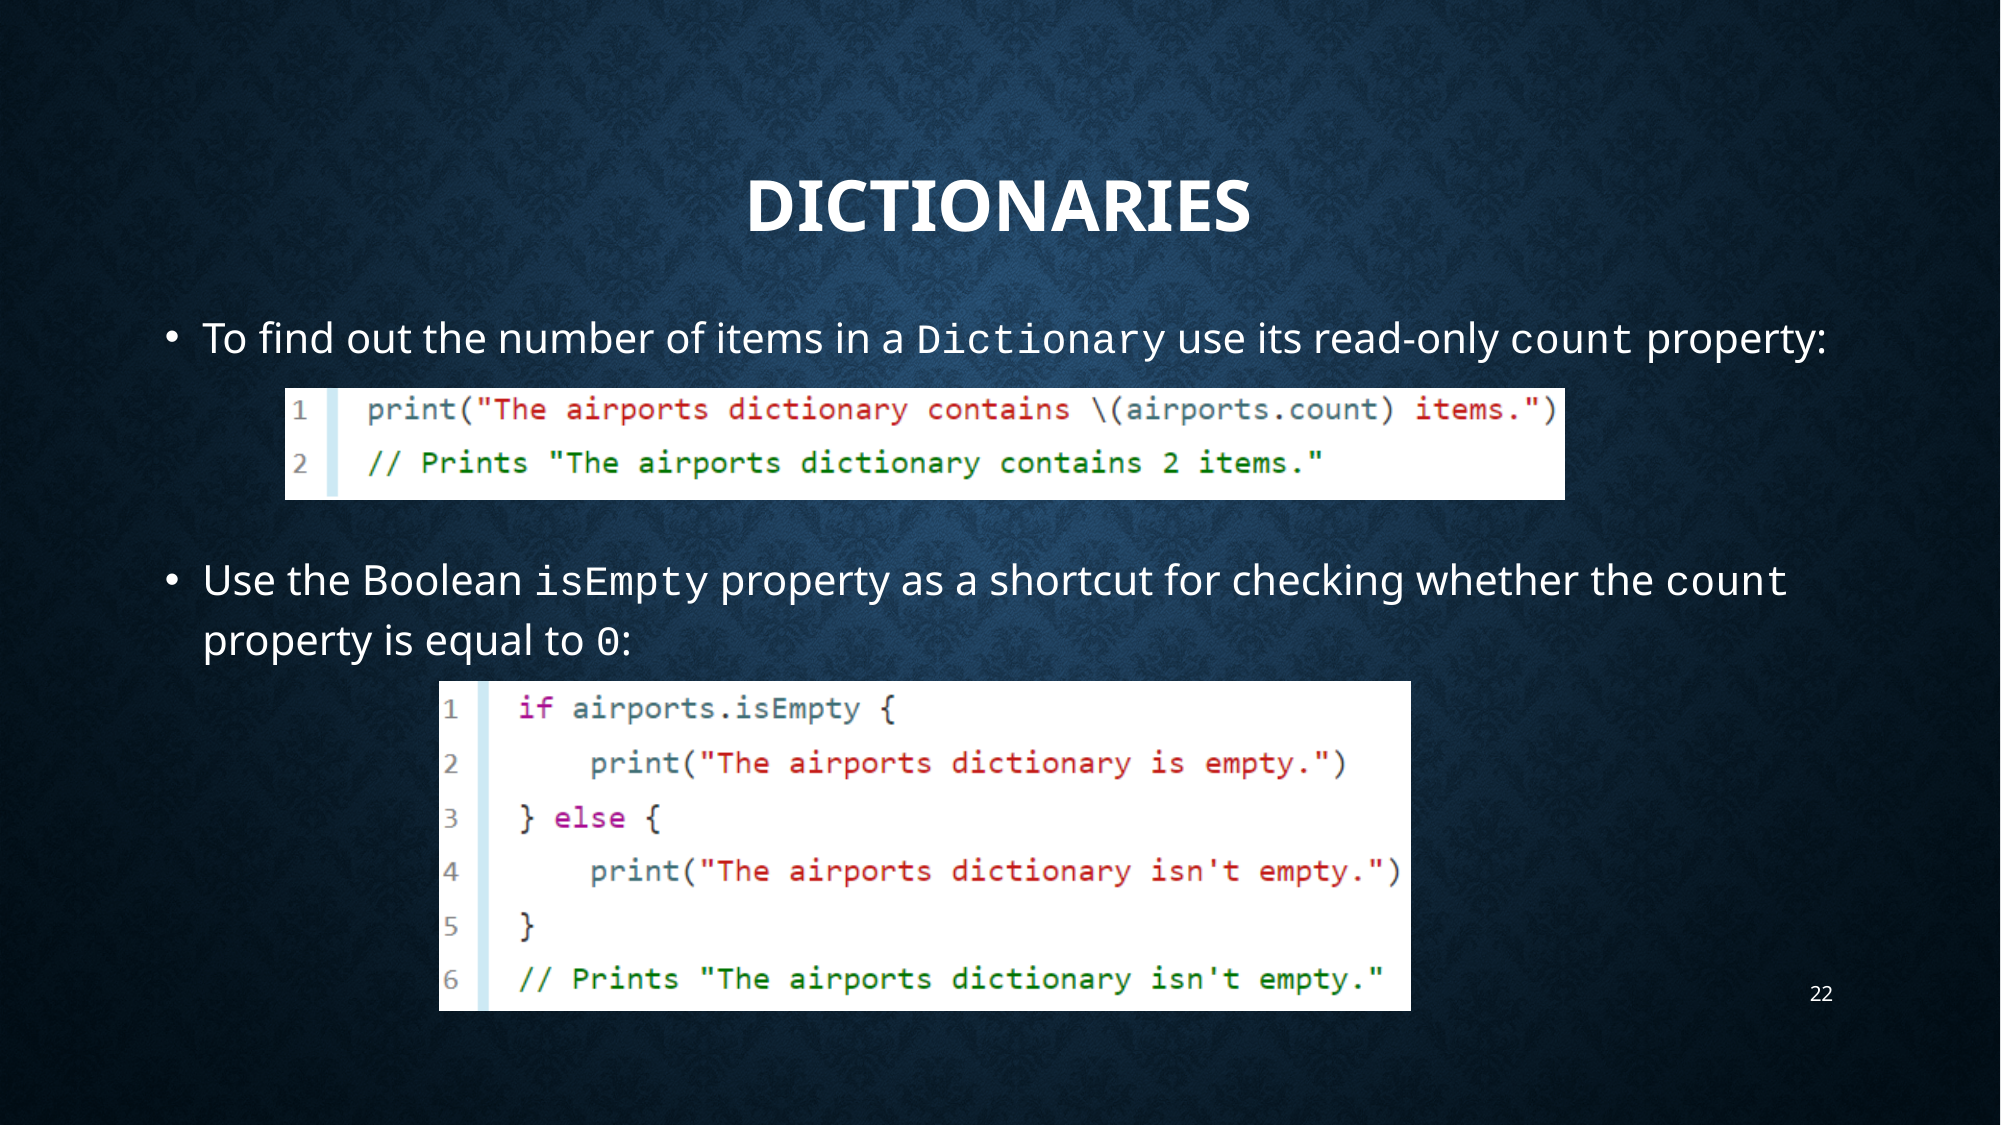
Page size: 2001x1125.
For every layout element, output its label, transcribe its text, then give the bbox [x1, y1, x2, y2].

picture [439, 680, 1411, 1012]
list To find out the number of items in a Dictionary use its read-only count property: Use the Boolean isEmpty property as a shortcut for checking whether the count property is equal to 0: [149, 293, 1849, 900]
title Dictionaries [149, 99, 1849, 293]
picture [285, 387, 1565, 500]
slide_number 22 [1724, 965, 1849, 1025]
